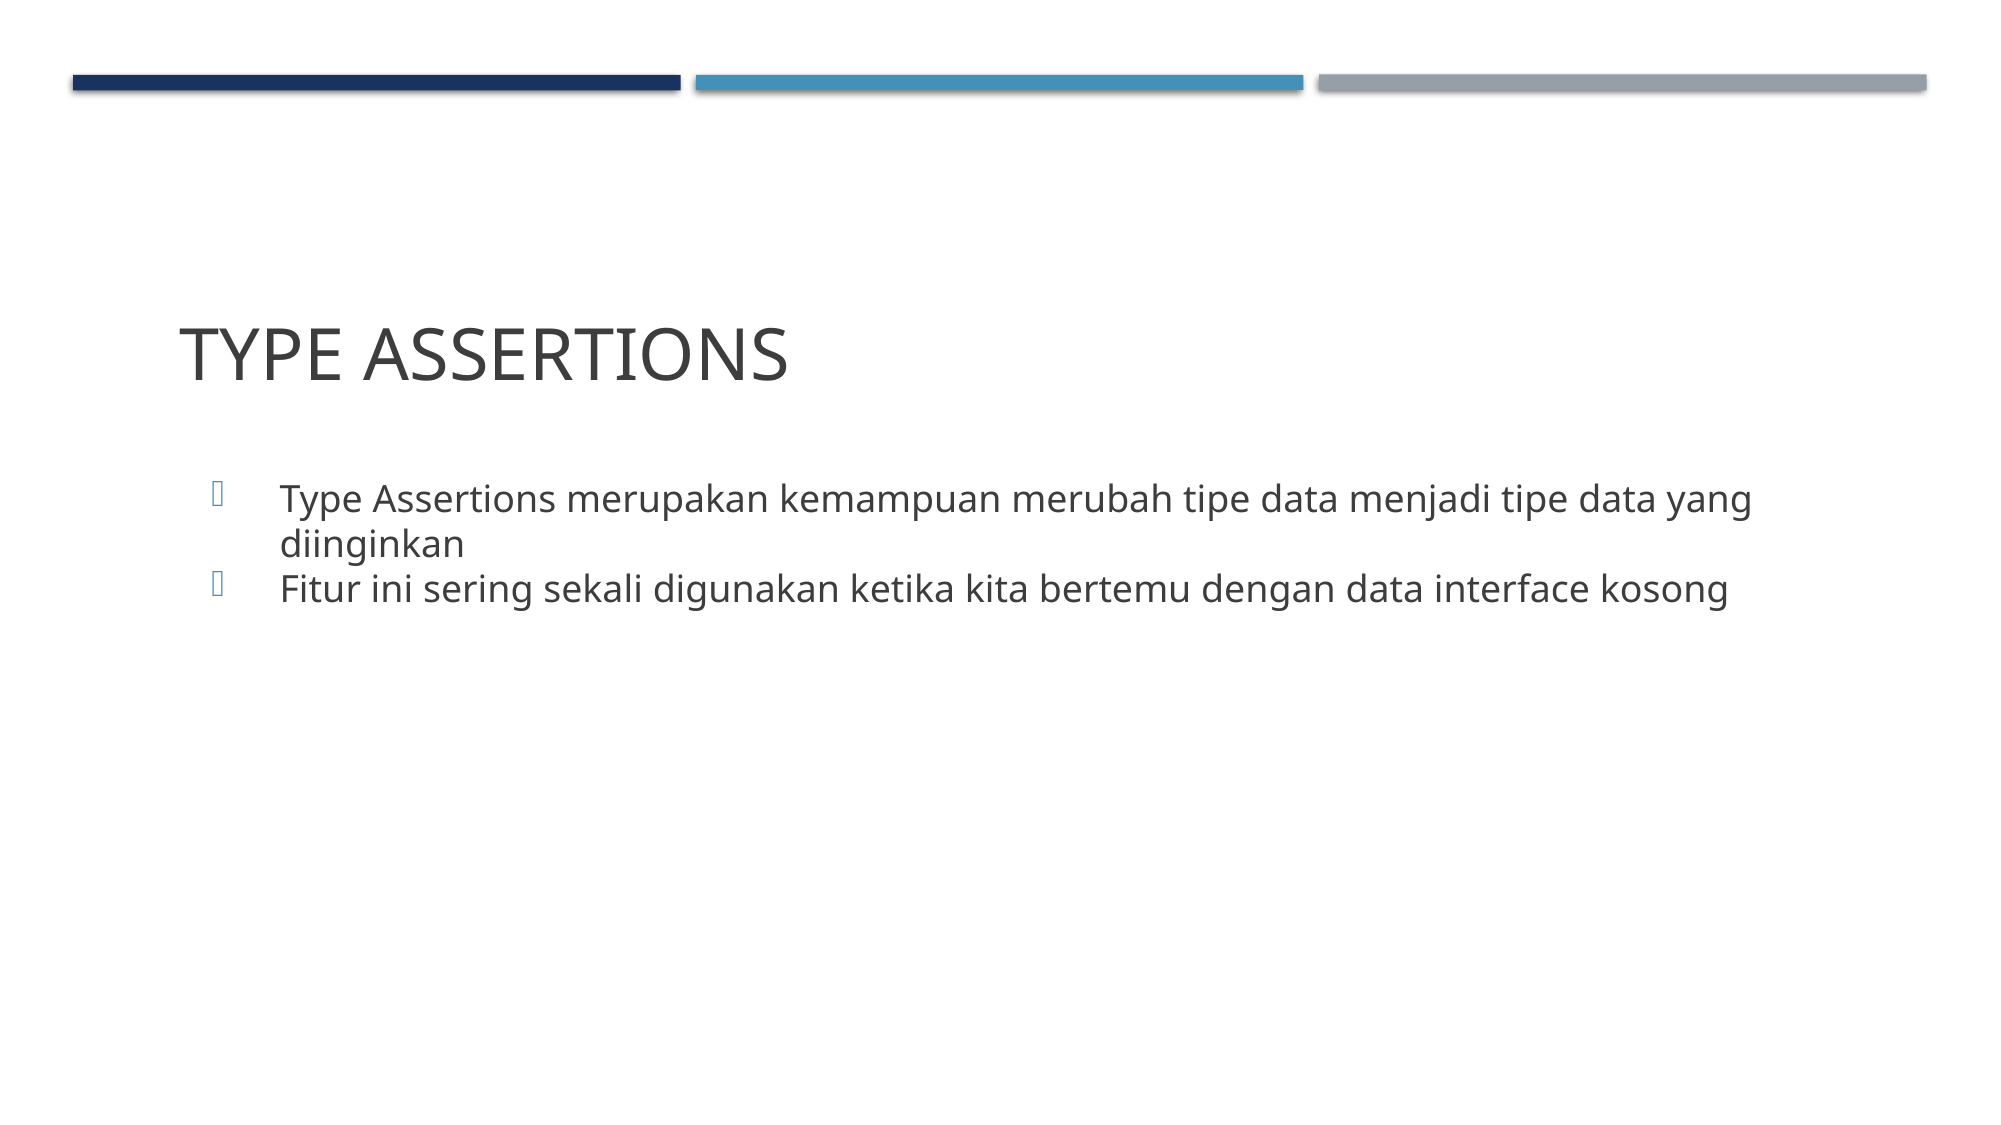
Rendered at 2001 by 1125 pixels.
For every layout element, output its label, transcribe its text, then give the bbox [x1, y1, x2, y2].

title Type Assertions [159, 288, 1842, 406]
list Type Assertions merupakan kemampuan merubah tipe data menjadi tipe data yang diinginkan Fitur ini sering sekali digunakan ketika kita bertemu dengan data interface kosong [159, 454, 1842, 950]
